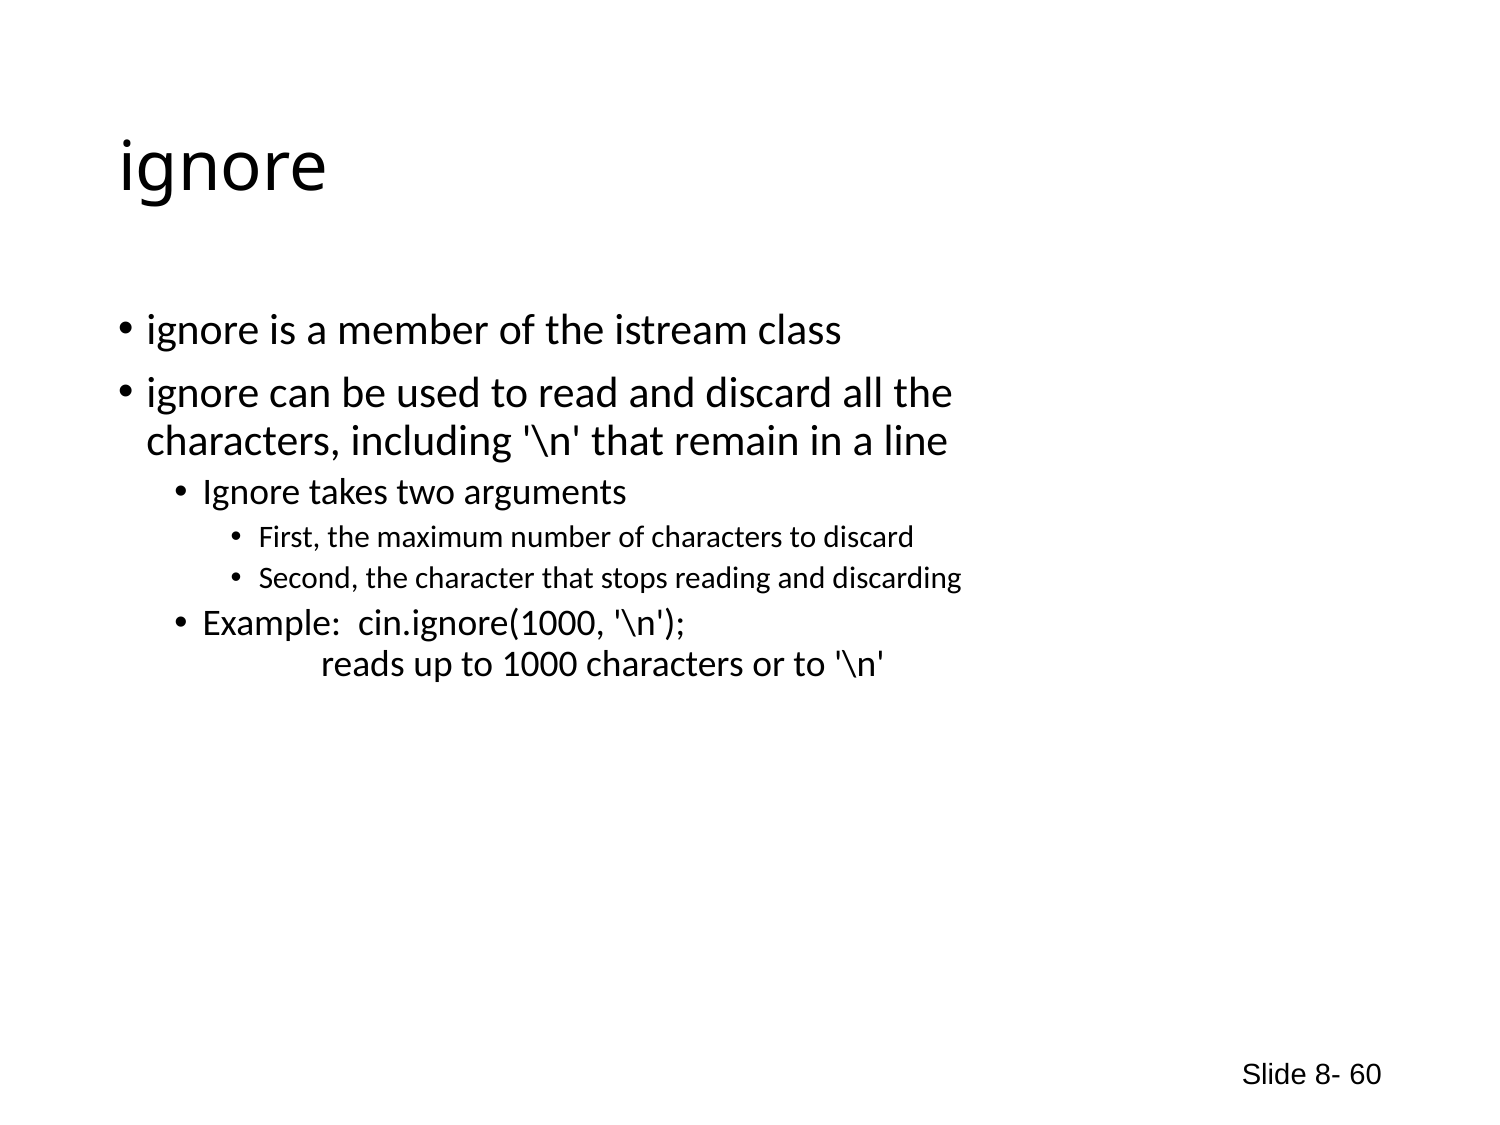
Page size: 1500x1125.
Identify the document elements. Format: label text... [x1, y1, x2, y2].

title ignore [103, 59, 1397, 278]
list ignore is a member of the istream class ignore can be used to read and discard all the characters, including '\n' that remain in a line Ignore takes two arguments First, the maximum number of characters to discard Second, the character that stops reading and discarding Example: cin.ignore(1000, '\n'); reads up to 1000 characters or to '\n' [103, 299, 1397, 788]
slide_number Slide 8- 60 [1059, 1042, 1397, 1103]
